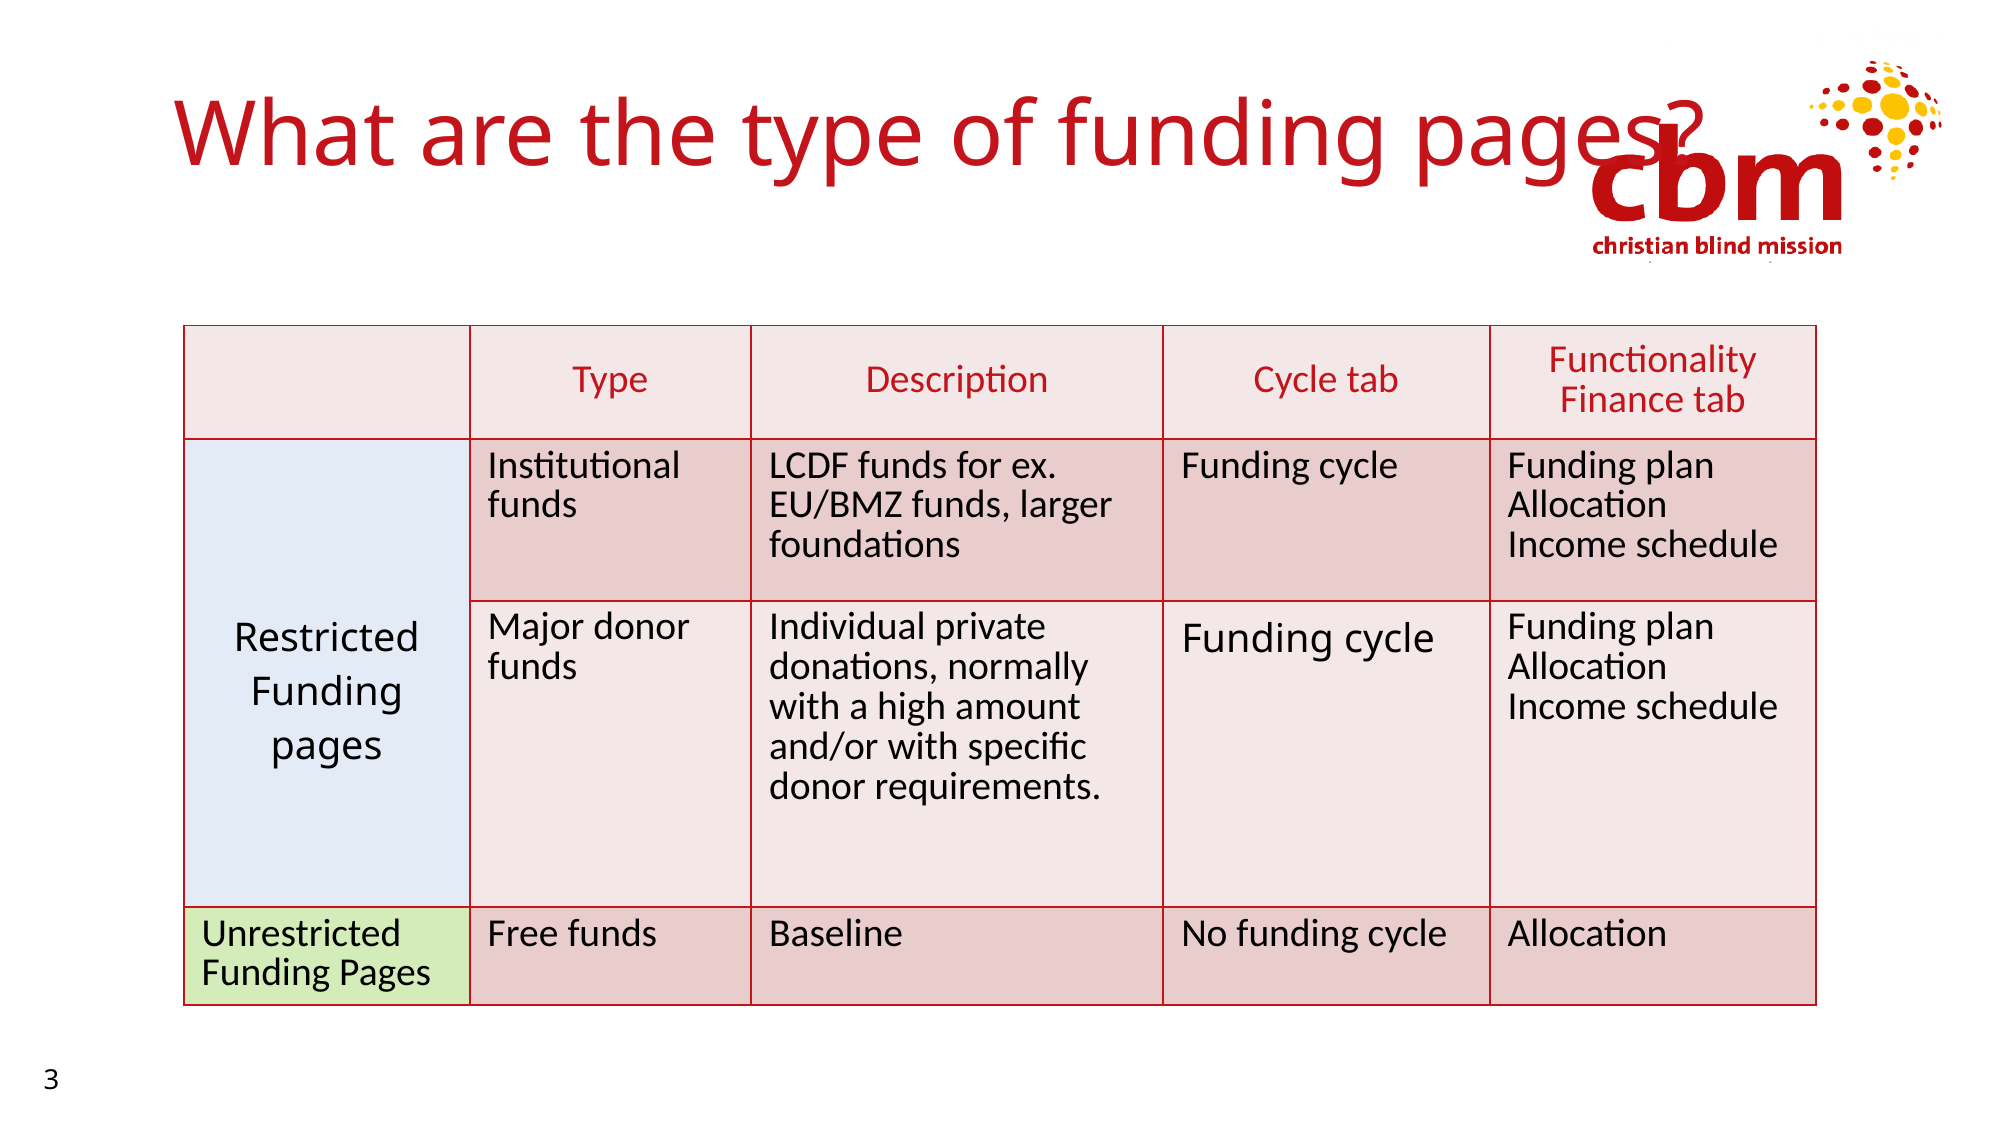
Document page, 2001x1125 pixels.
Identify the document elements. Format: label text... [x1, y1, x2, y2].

table_cell No funding cycle [1164, 908, 1489, 1004]
table_cell Free funds [471, 908, 750, 1004]
title What are the type of funding pages? [173, 93, 1827, 270]
table_cell Institutional funds [471, 440, 750, 600]
table_cell Funding plan Allocation Income schedule [1491, 602, 1815, 906]
table_header Cycle tab [1164, 326, 1489, 438]
slide_number 3 [28, 1054, 629, 1125]
table_cell Major donor funds [471, 602, 750, 906]
table_header Type [471, 326, 750, 438]
table_cell Restricted Funding pages [185, 440, 469, 906]
table_header Description [752, 326, 1162, 438]
table_cell Individual private donations, normally with a high amount and/or with specific donor requirements. [752, 602, 1162, 906]
table_cell Funding plan Allocation Income schedule [1491, 440, 1815, 600]
table_cell Funding cycle [1164, 602, 1489, 906]
table_header [185, 326, 469, 438]
table_cell Baseline [752, 908, 1162, 1004]
table_cell Unrestricted Funding Pages [185, 908, 469, 1004]
picture [1555, 29, 1987, 283]
table_cell Funding cycle [1164, 440, 1489, 600]
table_cell LCDF funds for ex. EU/BMZ funds, larger foundations [752, 440, 1162, 600]
table_header Functionality Finance tab [1491, 326, 1815, 438]
table_cell Allocation [1491, 908, 1815, 1004]
